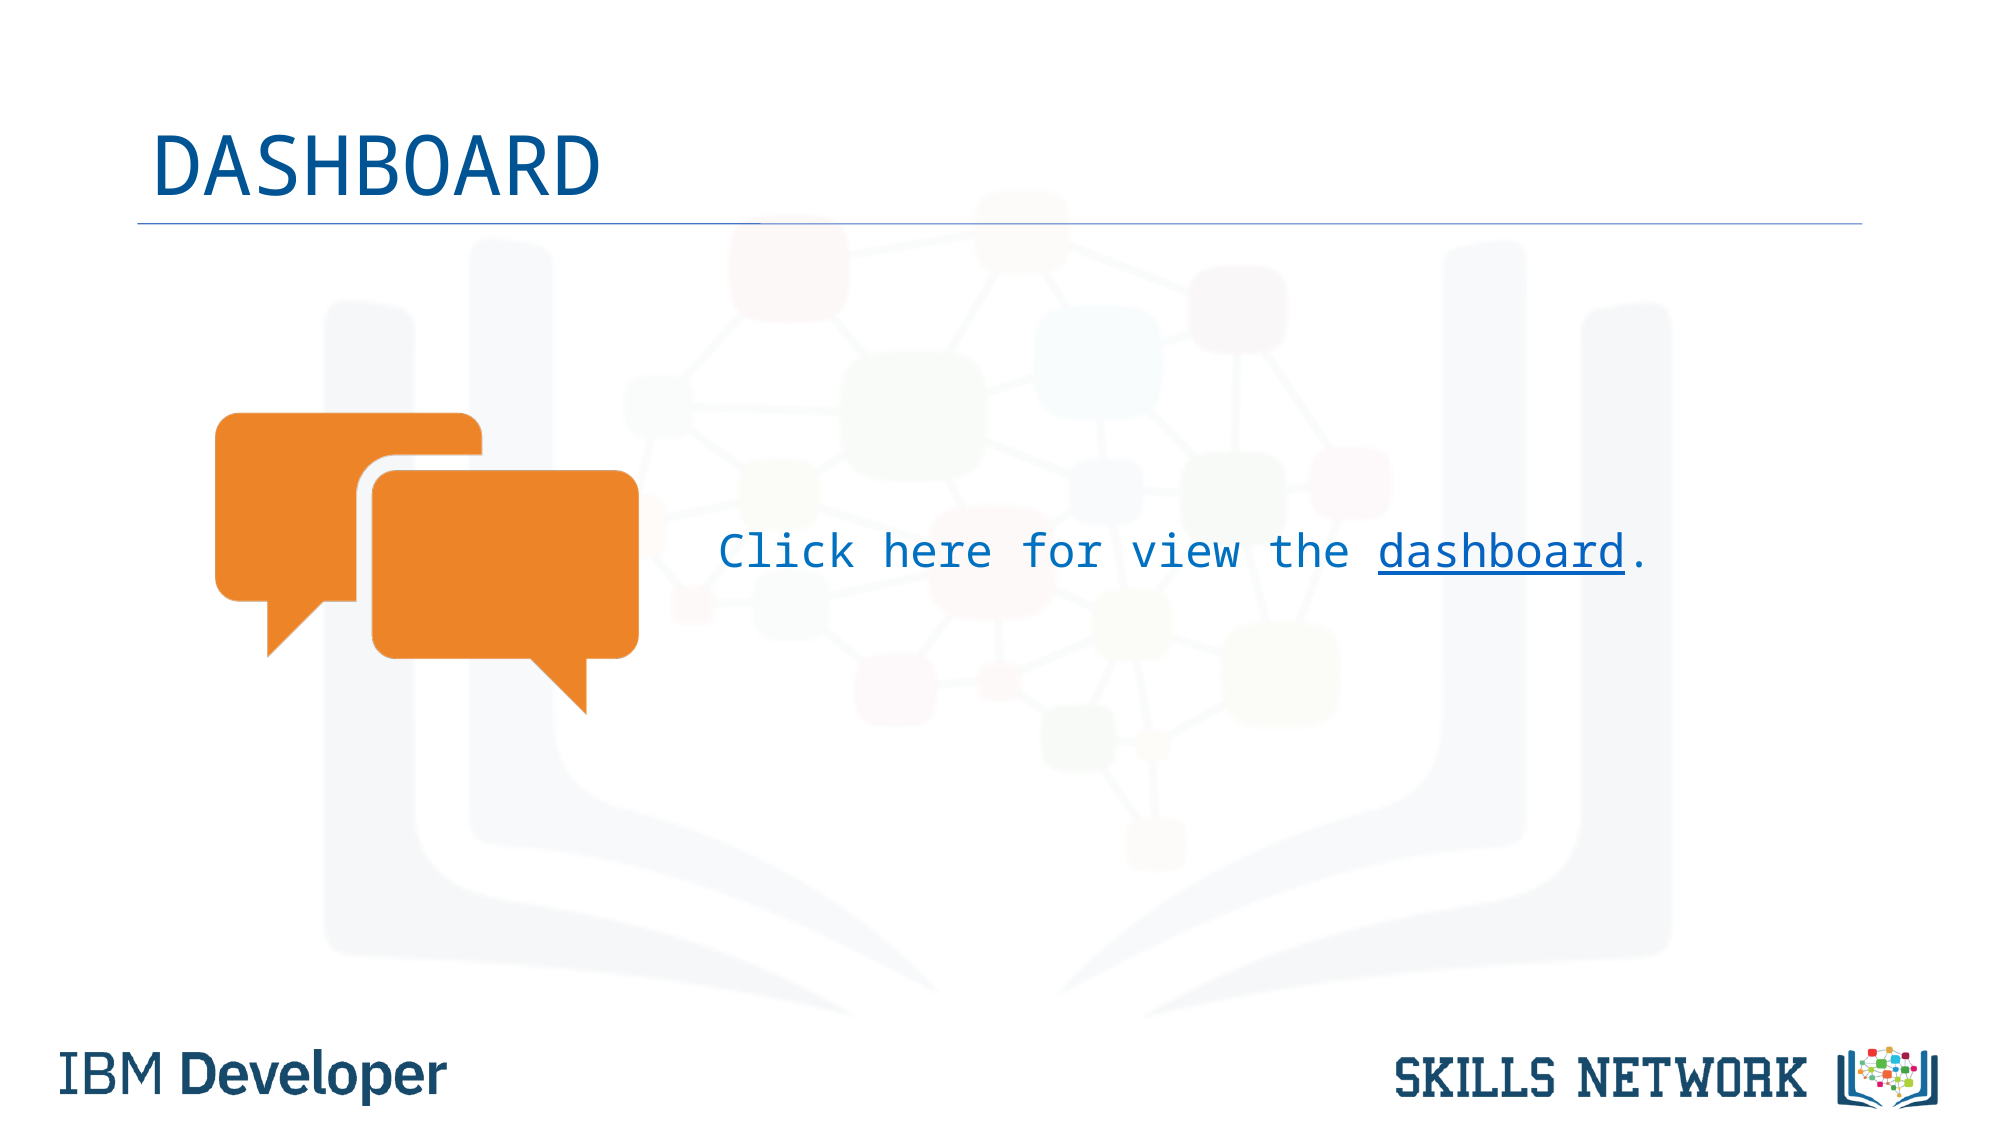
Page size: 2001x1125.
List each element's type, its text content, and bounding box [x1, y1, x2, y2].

picture [1390, 1045, 1945, 1111]
picture [55, 1045, 459, 1108]
list Click here for view the dashboard. [702, 515, 1863, 937]
title DASHBOARD [137, 59, 1863, 278]
picture [176, 311, 678, 813]
